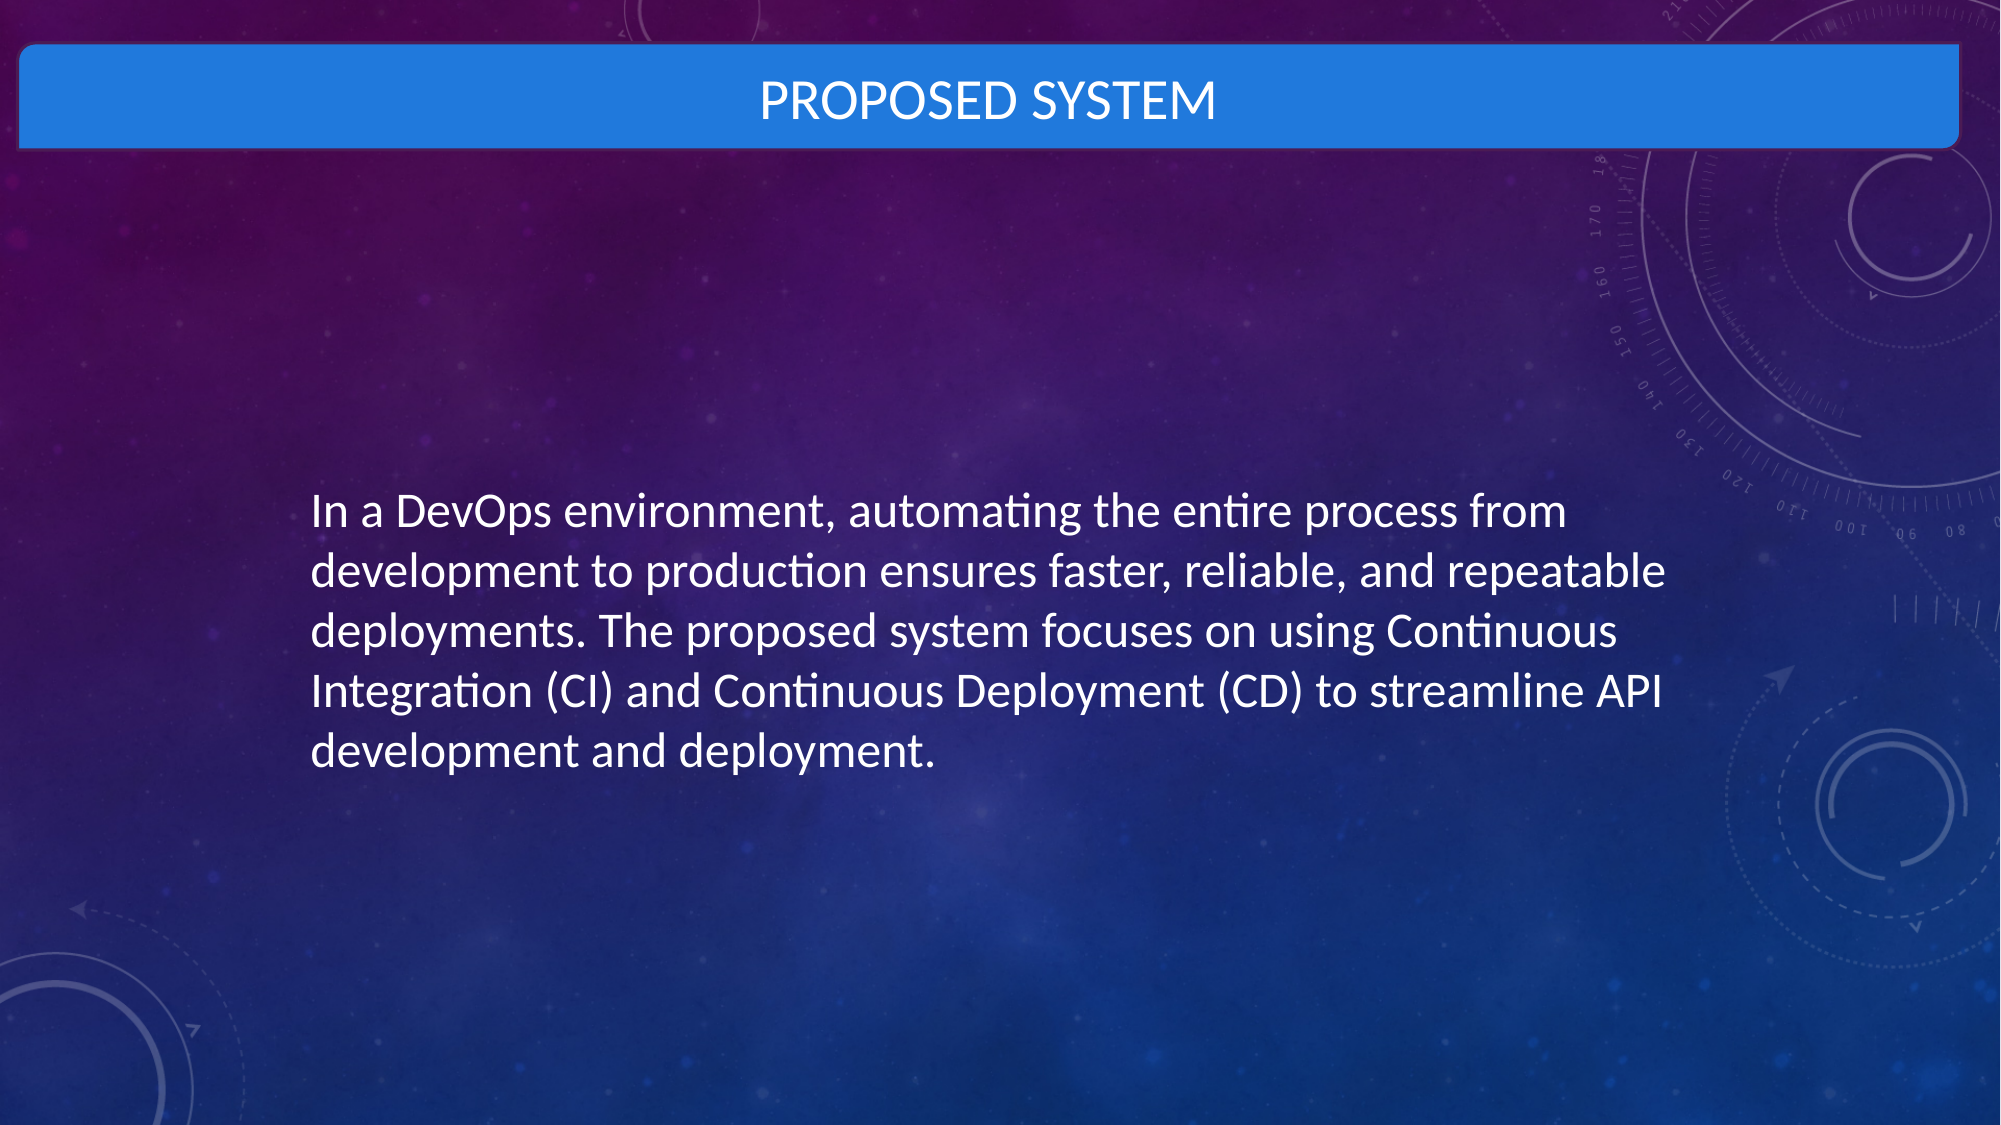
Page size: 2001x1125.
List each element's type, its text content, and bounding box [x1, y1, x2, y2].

text_box PROPOSED SYSTEM [15, 41, 1963, 152]
list In a DevOps environment, automating the entire process from development to production ensures faster, reliable, and repeatable deployments. The proposed system focuses on using Continuous Integration (CI) and Continuous Deployment (CD) to streamline API development and deployment. [295, 225, 1705, 1030]
picture [0, 0, 2001, 1125]
